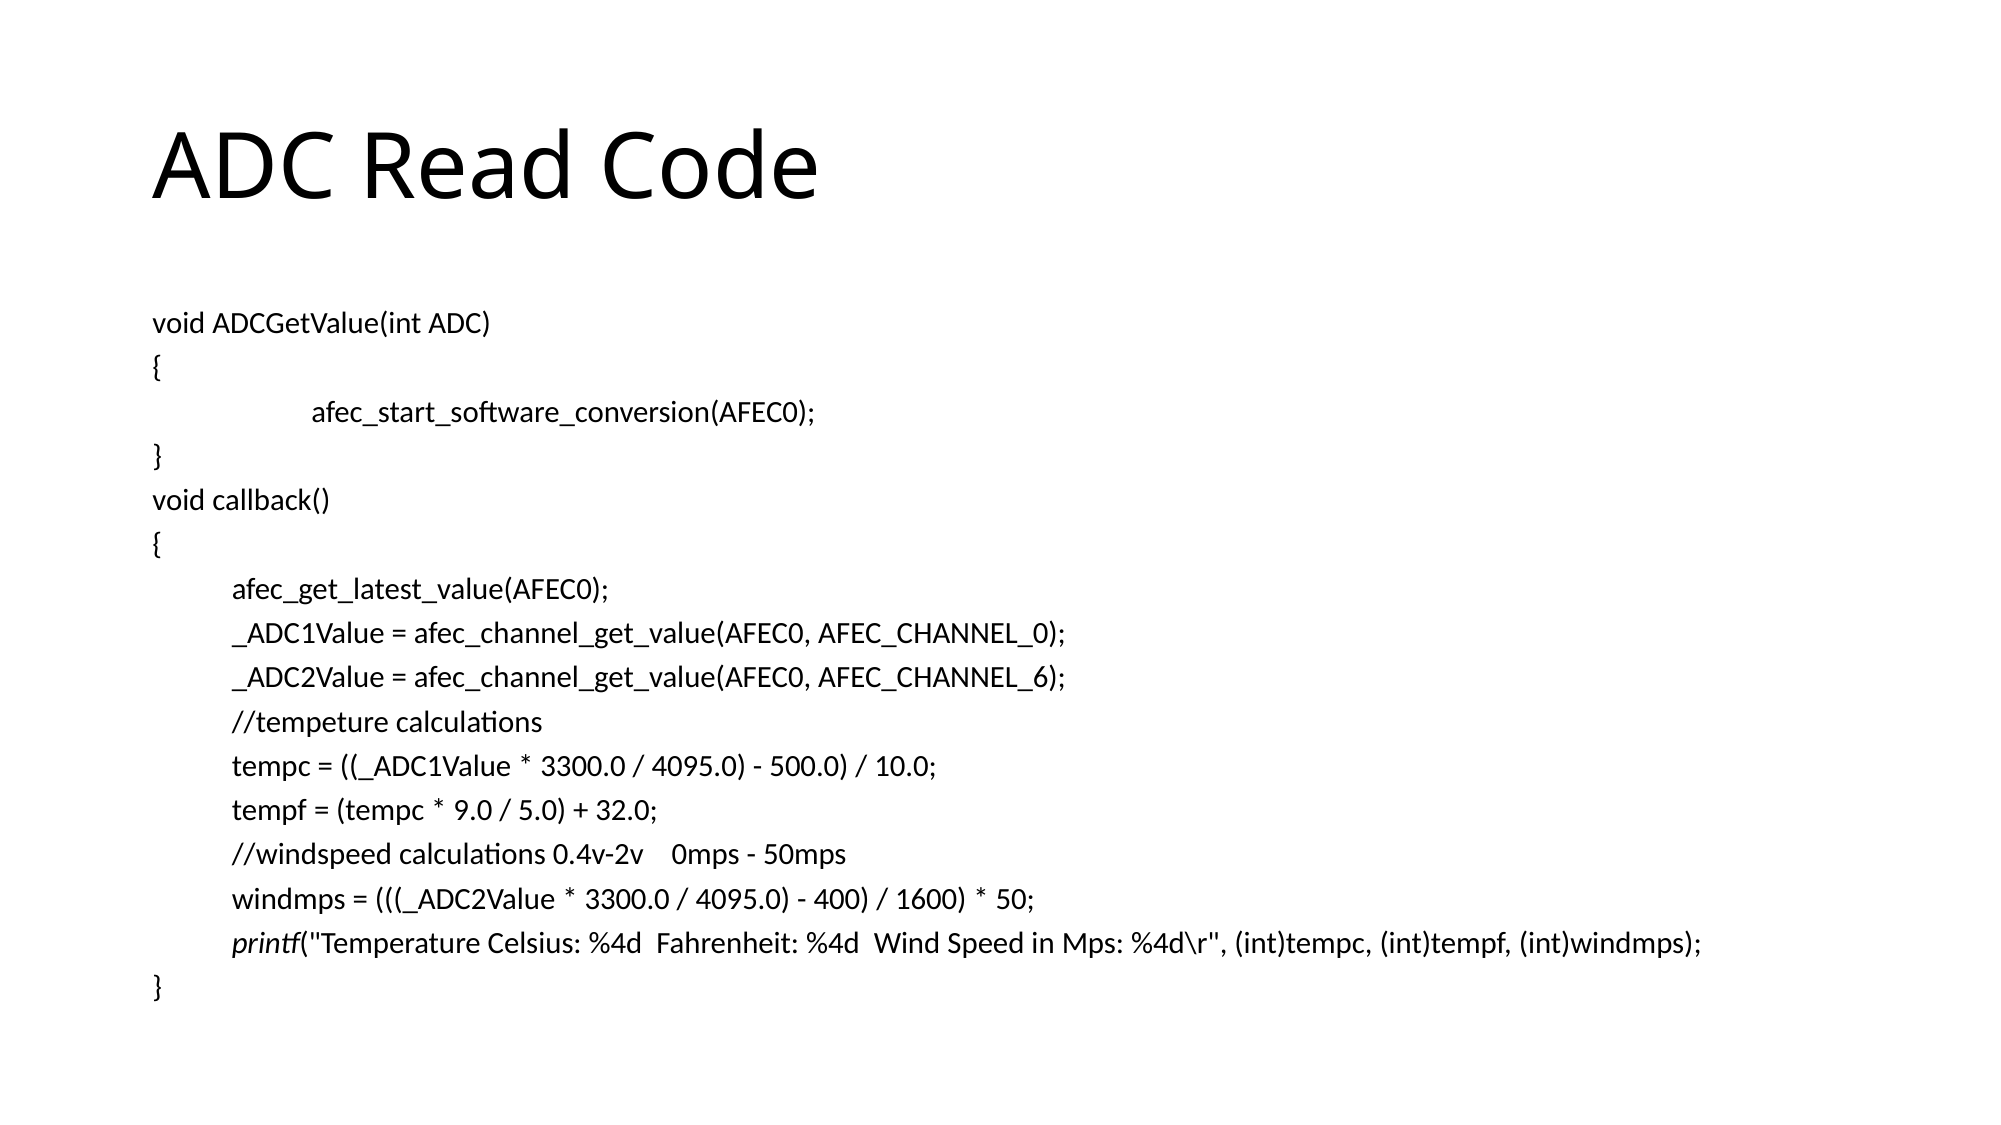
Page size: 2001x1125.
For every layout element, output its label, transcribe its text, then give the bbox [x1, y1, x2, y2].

list void ADCGetValue(int ADC) { afec_start_software_conversion(AFEC0); } void callback() { afec_get_latest_value(AFEC0); _ADC1Value = afec_channel_get_value(AFEC0, AFEC_CHANNEL_0); _ADC2Value = afec_channel_get_value(AFEC0, AFEC_CHANNEL_6); //tempeture calculations tempc = ((_ADC1Value * 3300.0 / 4095.0) - 500.0) / 10.0; tempf = (tempc * 9.0 / 5.0) + 32.0; //windspeed calculations 0.4v-2v 0mps - 50mps windmps = (((_ADC2Value * 3300.0 / 4095.0) - 400) / 1600) * 50; printf("Temperature Celsius: %4d Fahrenheit: %4d Wind Speed in Mps: %4d\r", (int)tempc, (int)tempf, (int)windmps); } [137, 299, 1863, 1014]
title ADC Read Code [137, 59, 1863, 278]
